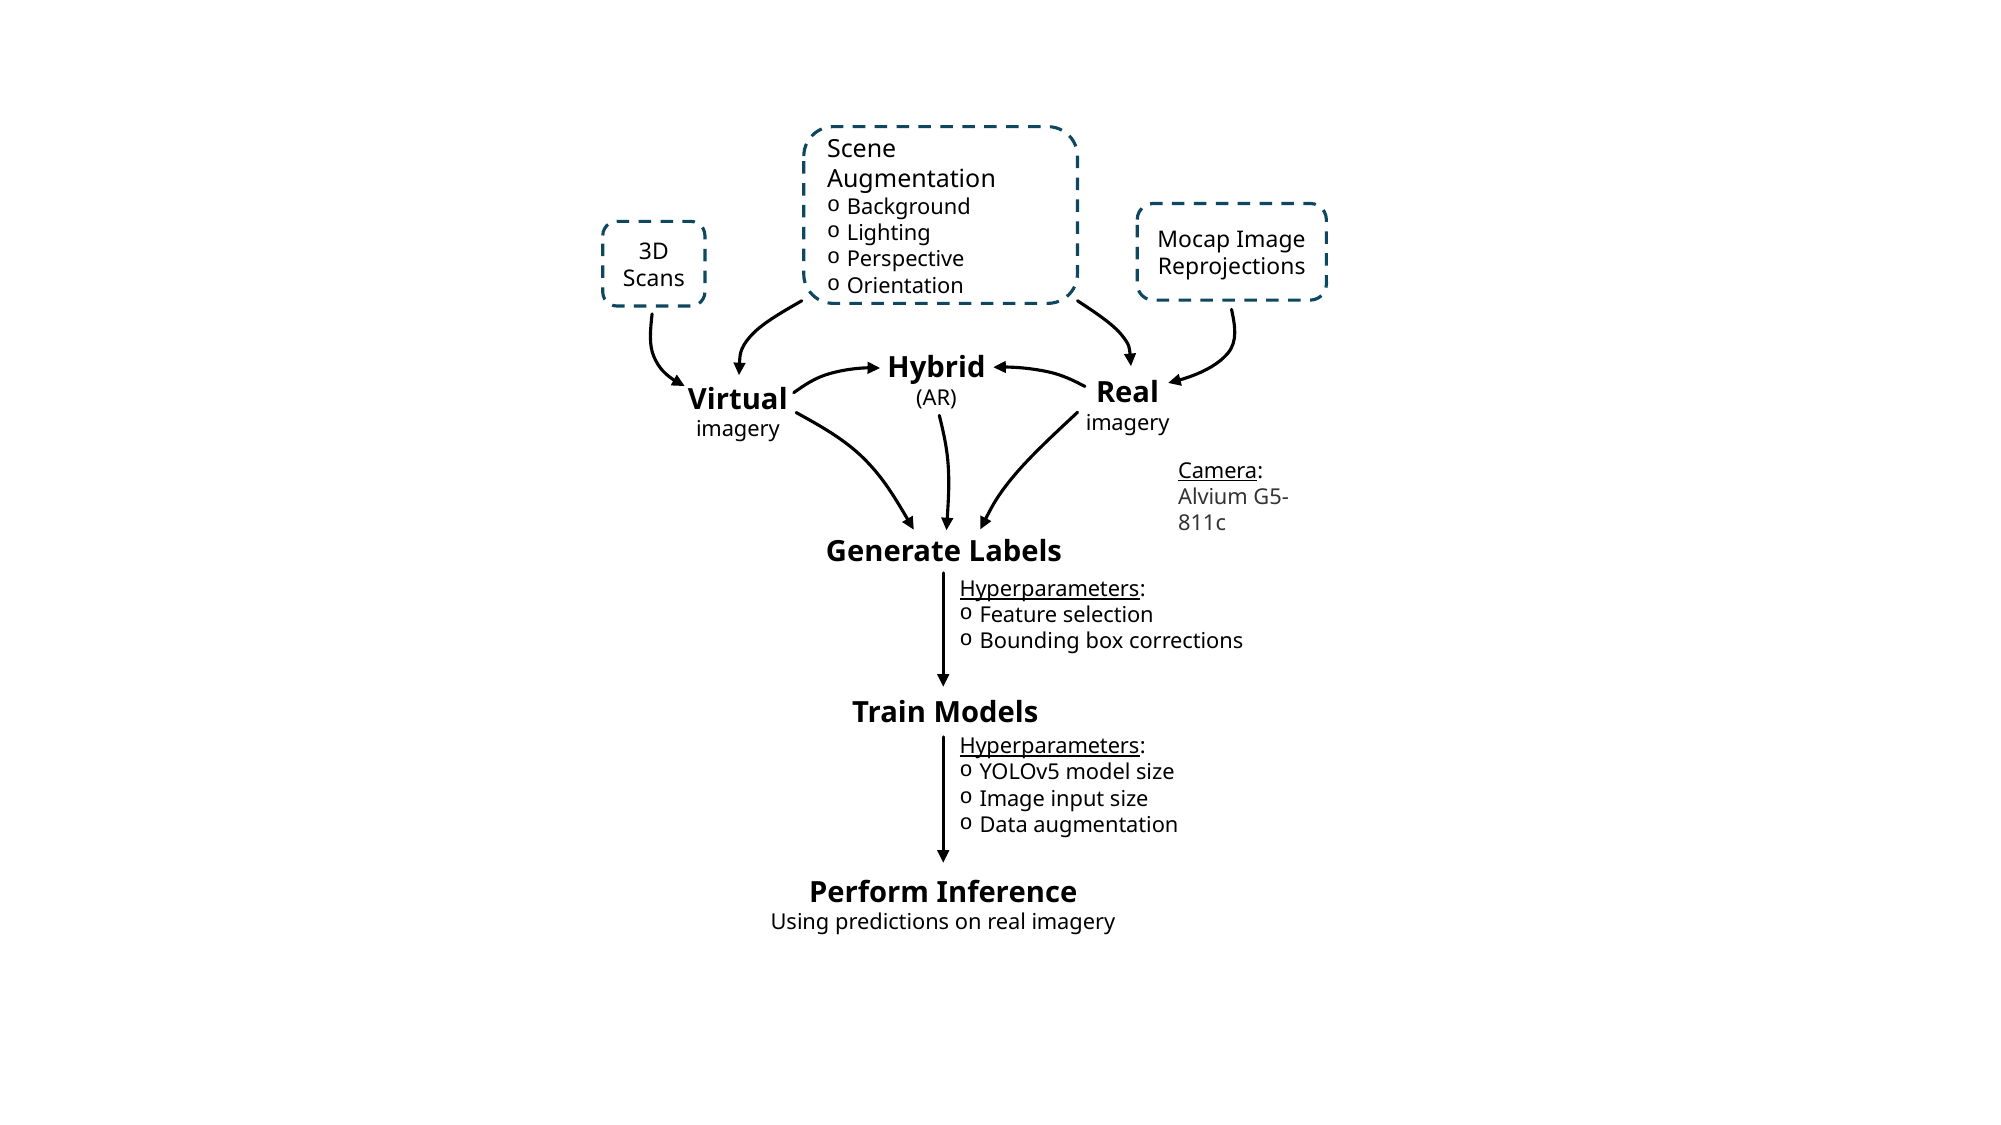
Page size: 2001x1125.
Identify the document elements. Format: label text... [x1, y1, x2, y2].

text_box Hybrid (AR) [840, 299, 1033, 459]
text_box 3D Scans [601, 219, 707, 308]
text_box [733, 299, 804, 376]
text_box Hyperparameters: Feature selection Bounding box corrections Hyperparameters: YOLOv5 model size Image input size Data augmentation [936, 558, 1286, 707]
text_box Mocap Image Reprojections [1135, 201, 1329, 302]
text_box [1076, 299, 1137, 366]
text_box Camera: Alvium G5-811c [1159, 465, 1352, 526]
text_box Train Models [770, 631, 1121, 791]
text_box Virtual imagery [641, 331, 835, 490]
text_box [1168, 307, 1237, 386]
text_box Real imagery [1031, 324, 1224, 484]
text_box [794, 411, 877, 472]
text_box [792, 361, 880, 394]
text_box [1015, 411, 1079, 472]
text_box Perform Inference Using predictions on real imagery [695, 824, 1191, 983]
text_box [993, 360, 1087, 388]
text_box Generate Labels [768, 470, 1120, 630]
text_box [648, 312, 685, 386]
text_box Scene Augmentation Background Lighting Perspective Orientation [802, 125, 1080, 305]
text_box [937, 413, 951, 472]
